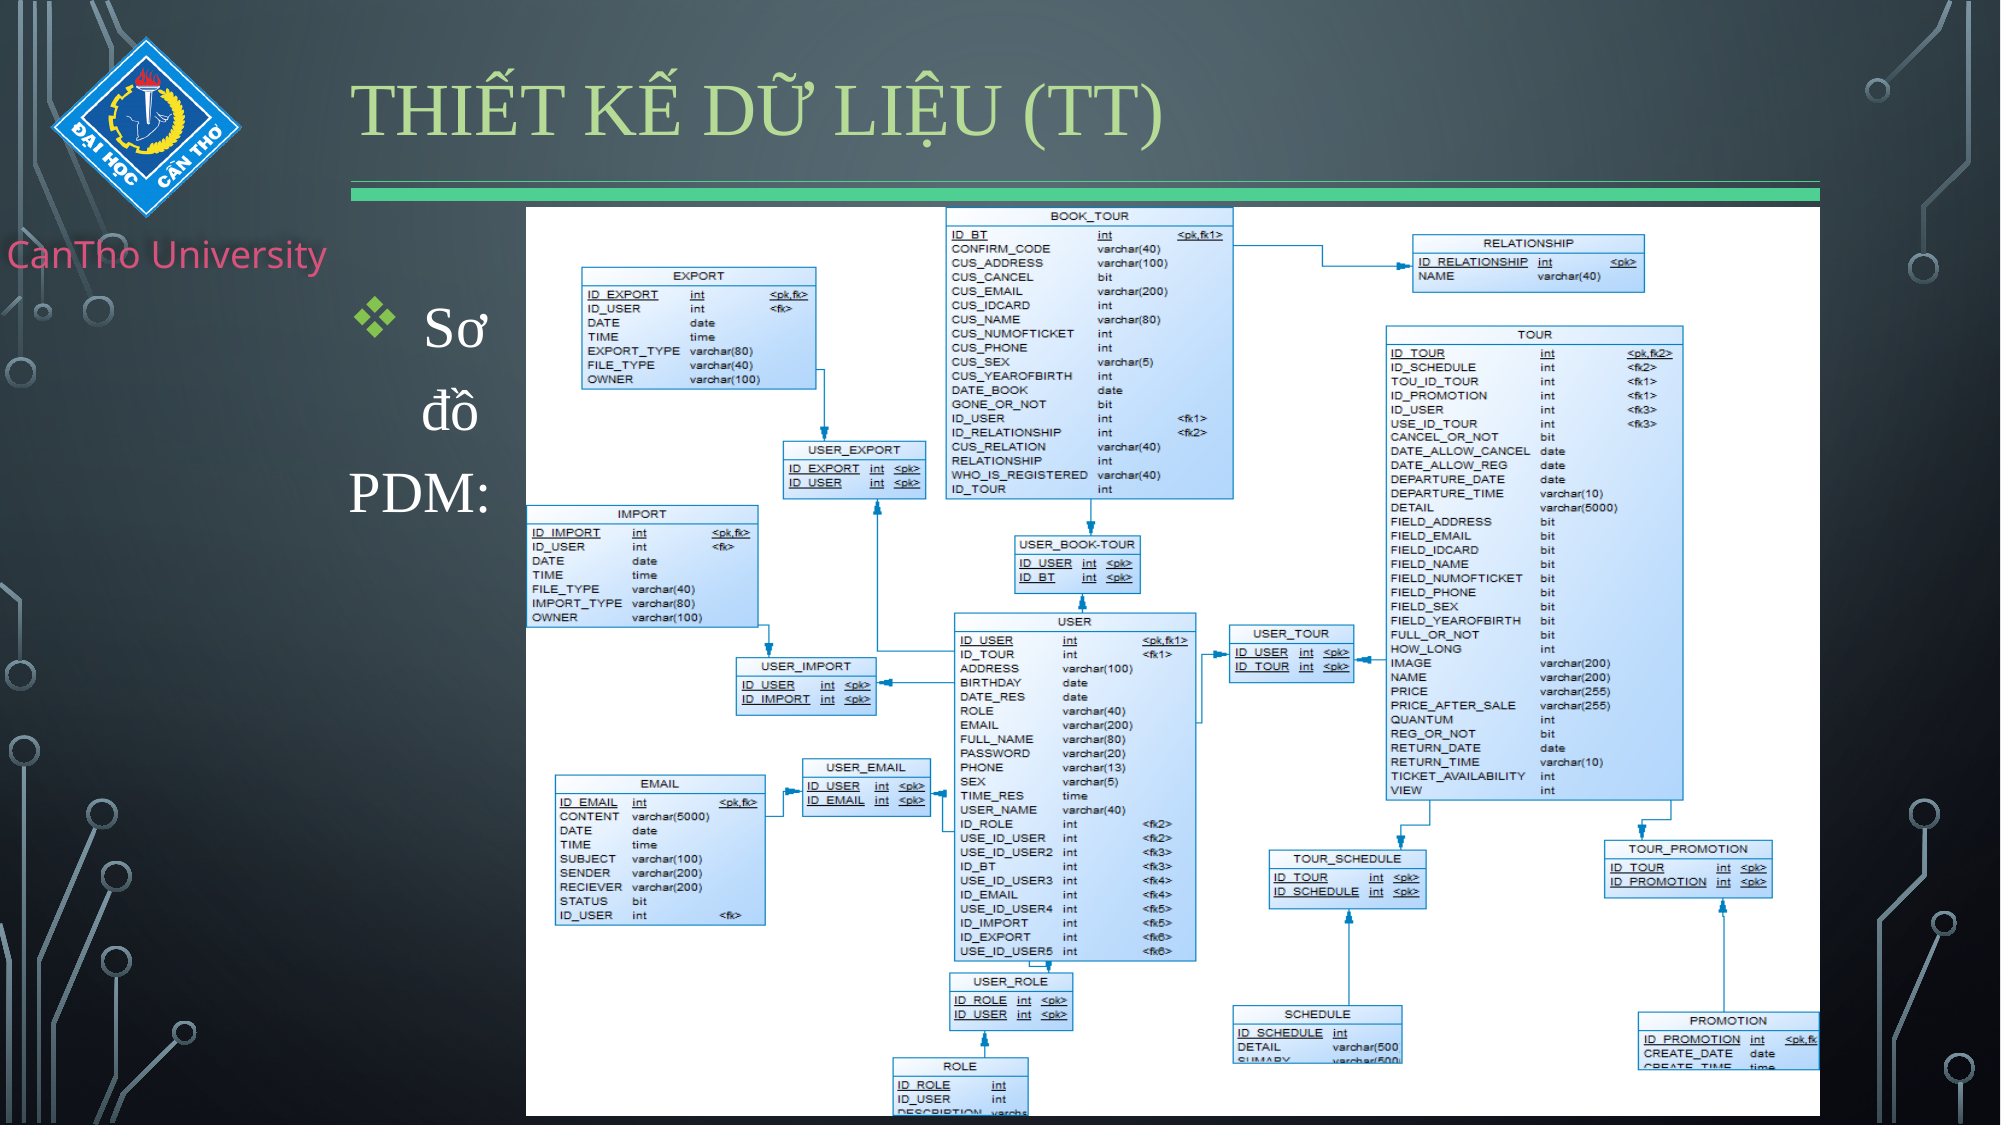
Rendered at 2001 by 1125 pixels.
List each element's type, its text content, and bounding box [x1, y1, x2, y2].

picture [526, 207, 1820, 1116]
text_box Sơ đồ PDM: [184, 281, 526, 669]
text_box CanTho University [0, 223, 343, 284]
title Thiết kế dữ liệu (tt) [335, 33, 1498, 189]
picture [50, 36, 242, 218]
